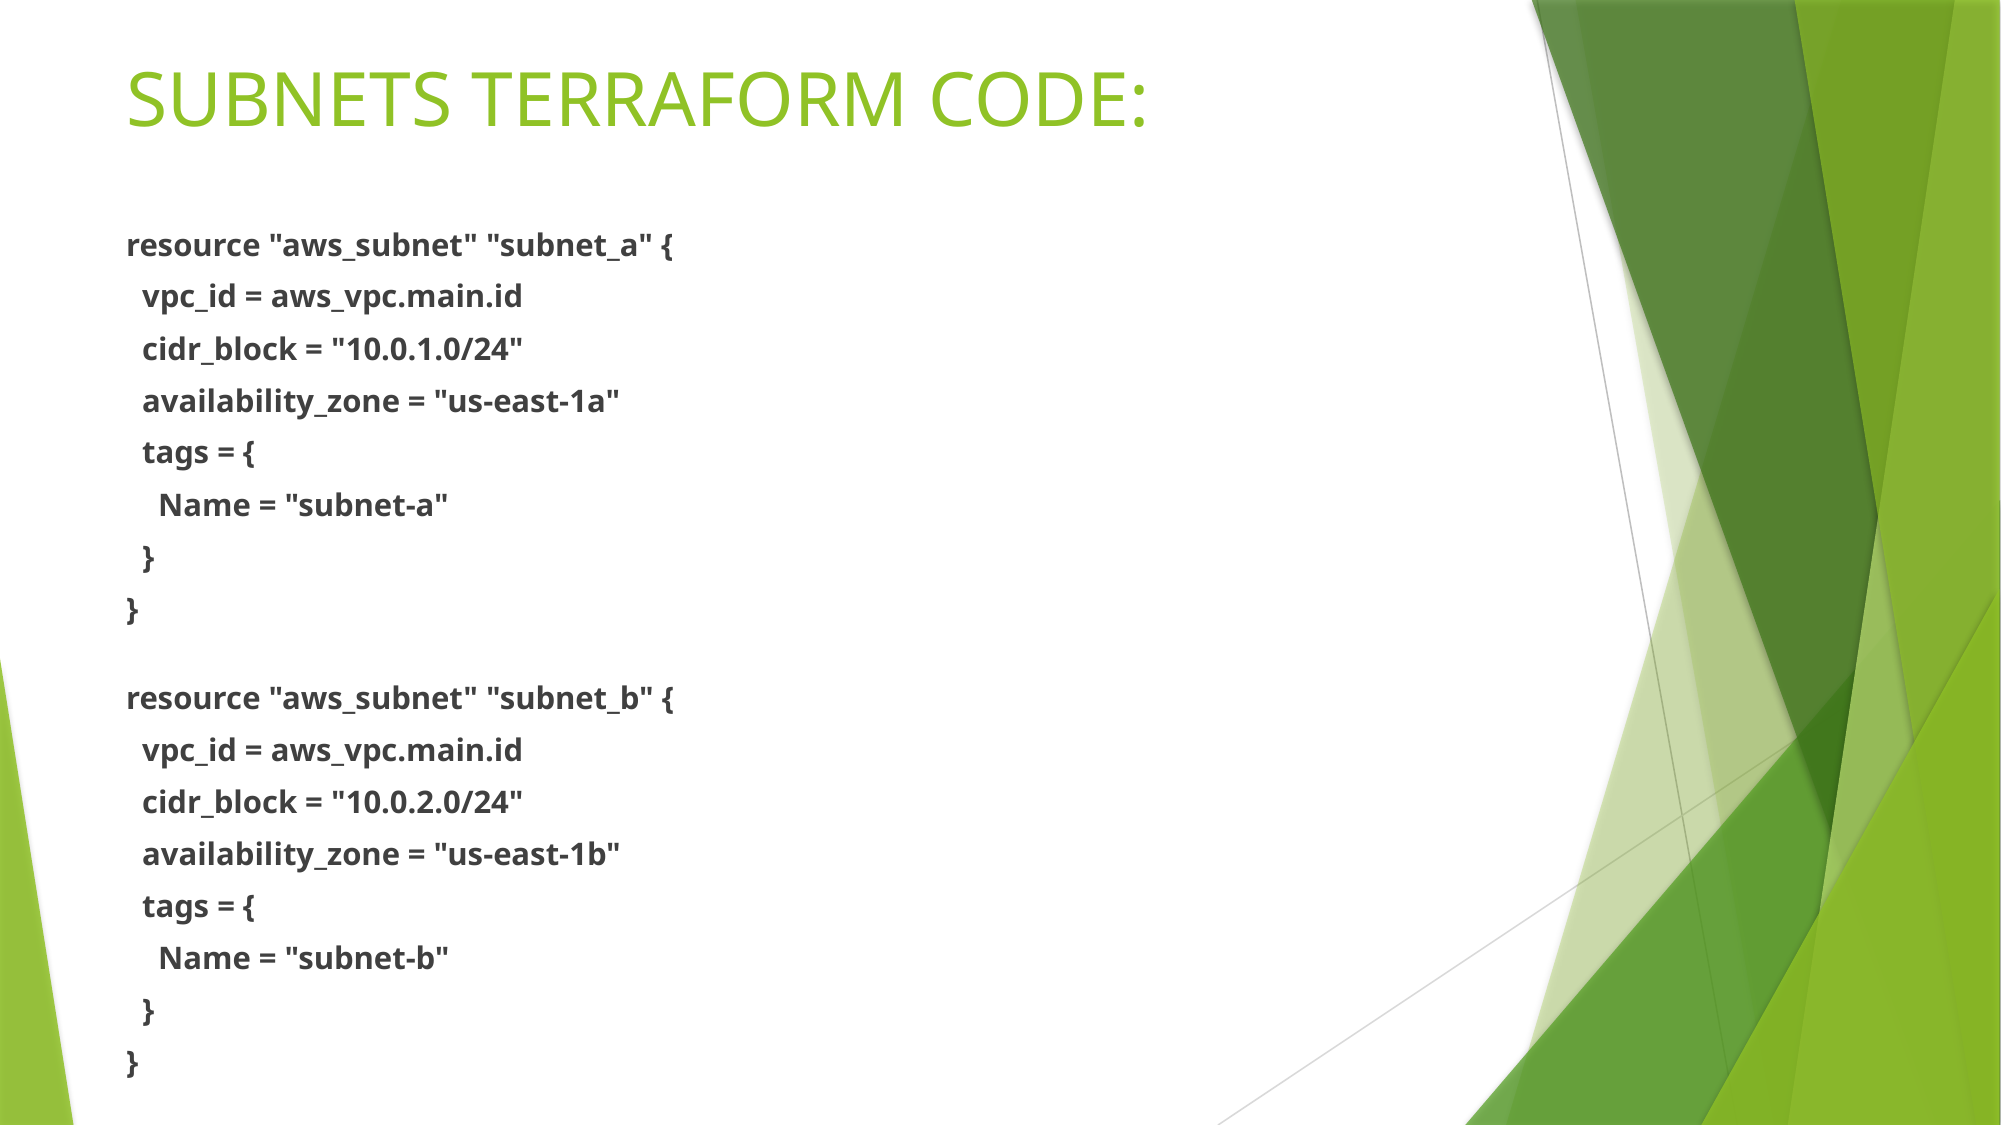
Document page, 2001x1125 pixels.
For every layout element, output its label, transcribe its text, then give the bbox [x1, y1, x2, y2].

title SUBNETS TERRAFORM CODE: [111, 43, 1522, 196]
list resource "aws_subnet" "subnet_a" { vpc_id = aws_vpc.main.id cidr_block = "10.0.1.0/24" availability_zone = "us-east-1a" tags = { Name = "subnet-a" } } resource "aws_subnet" "subnet_b" { vpc_id = aws_vpc.main.id cidr_block = "10.0.2.0/24" availability_zone = "us-east-1b" tags = { Name = "subnet-b" } } [111, 217, 1522, 1098]
